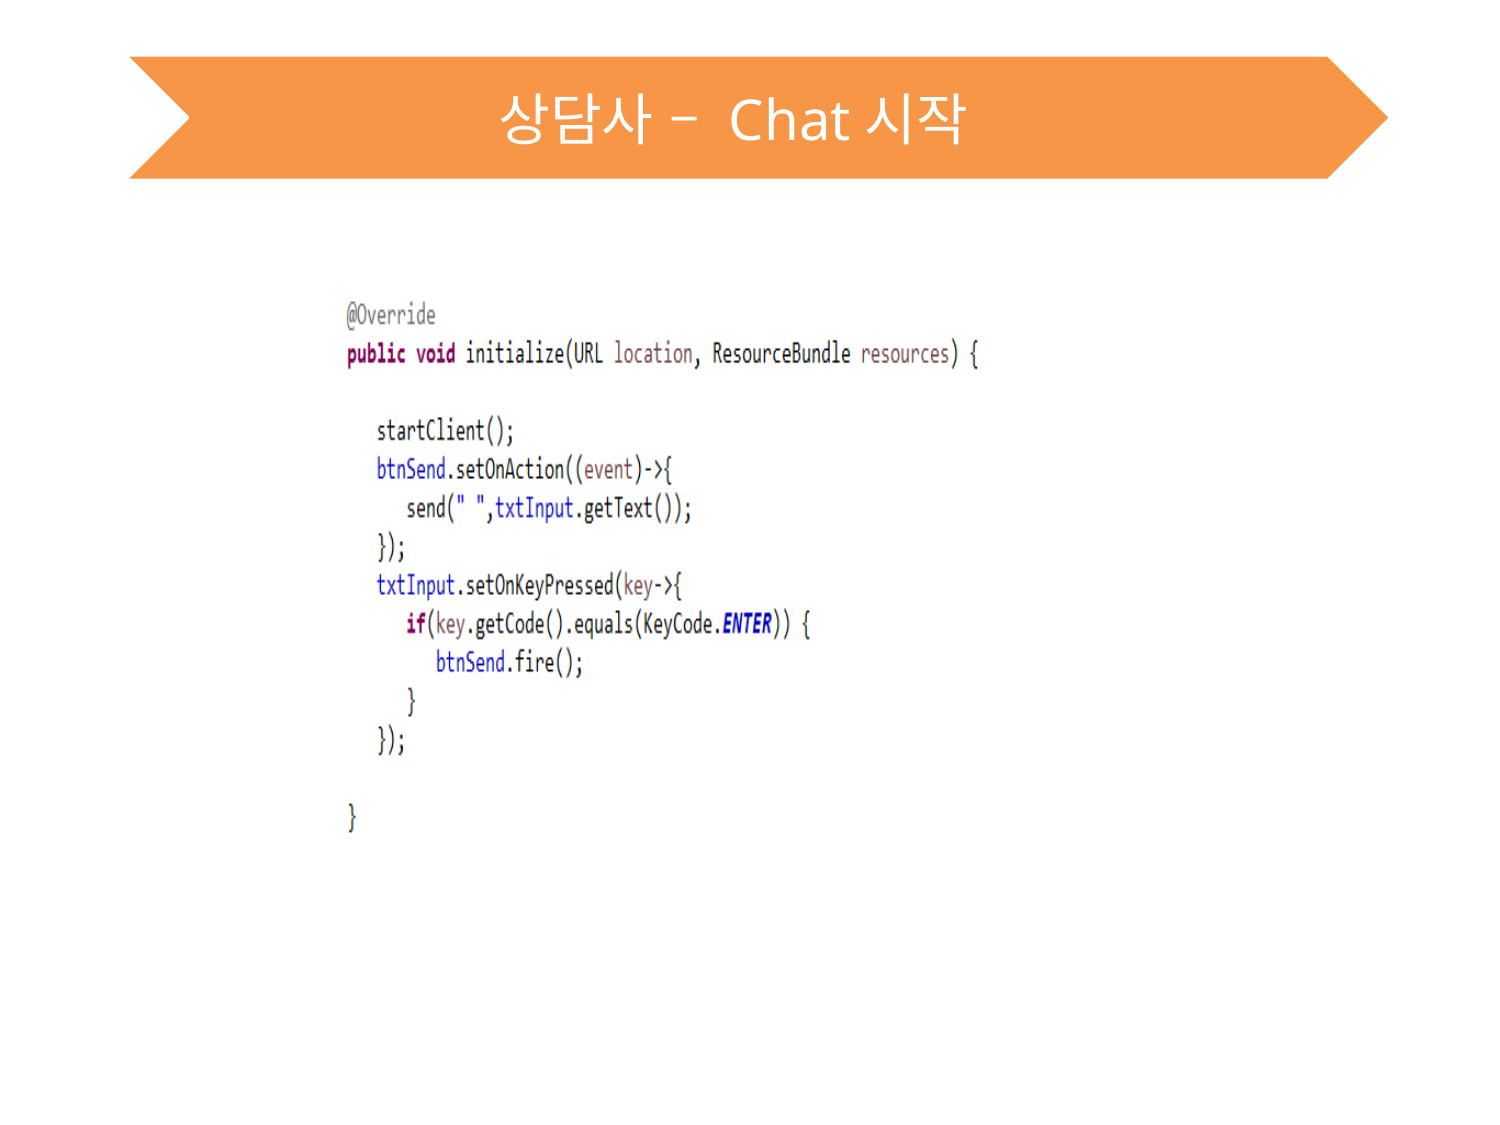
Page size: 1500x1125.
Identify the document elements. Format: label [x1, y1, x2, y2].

picture [336, 290, 987, 851]
text_box [99, 69, 1451, 258]
text_box [123, 54, 1392, 181]
